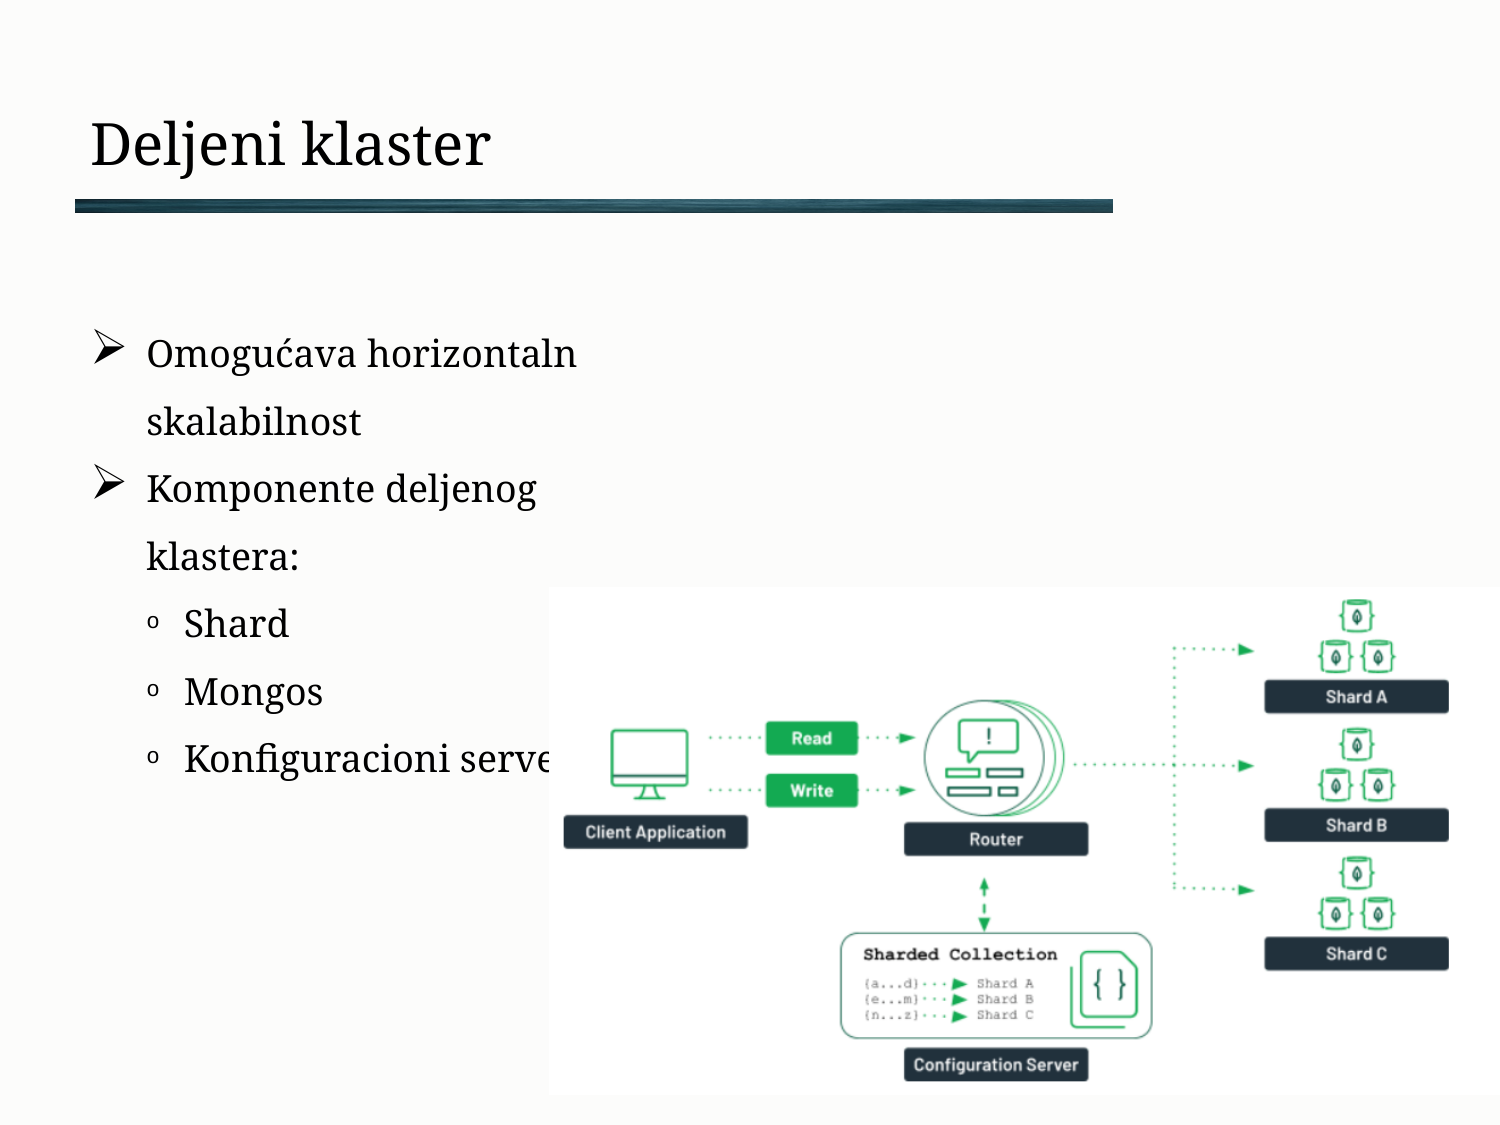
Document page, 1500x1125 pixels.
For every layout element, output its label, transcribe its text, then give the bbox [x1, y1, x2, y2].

picture [74, 199, 1113, 213]
picture [549, 587, 1500, 1096]
title Deljeni klaster [75, 99, 1250, 250]
list Omogućava horizontaln skalabilnost Komponente deljenog klastera: Shard Mongos Konfiguracioni server [75, 299, 688, 1005]
